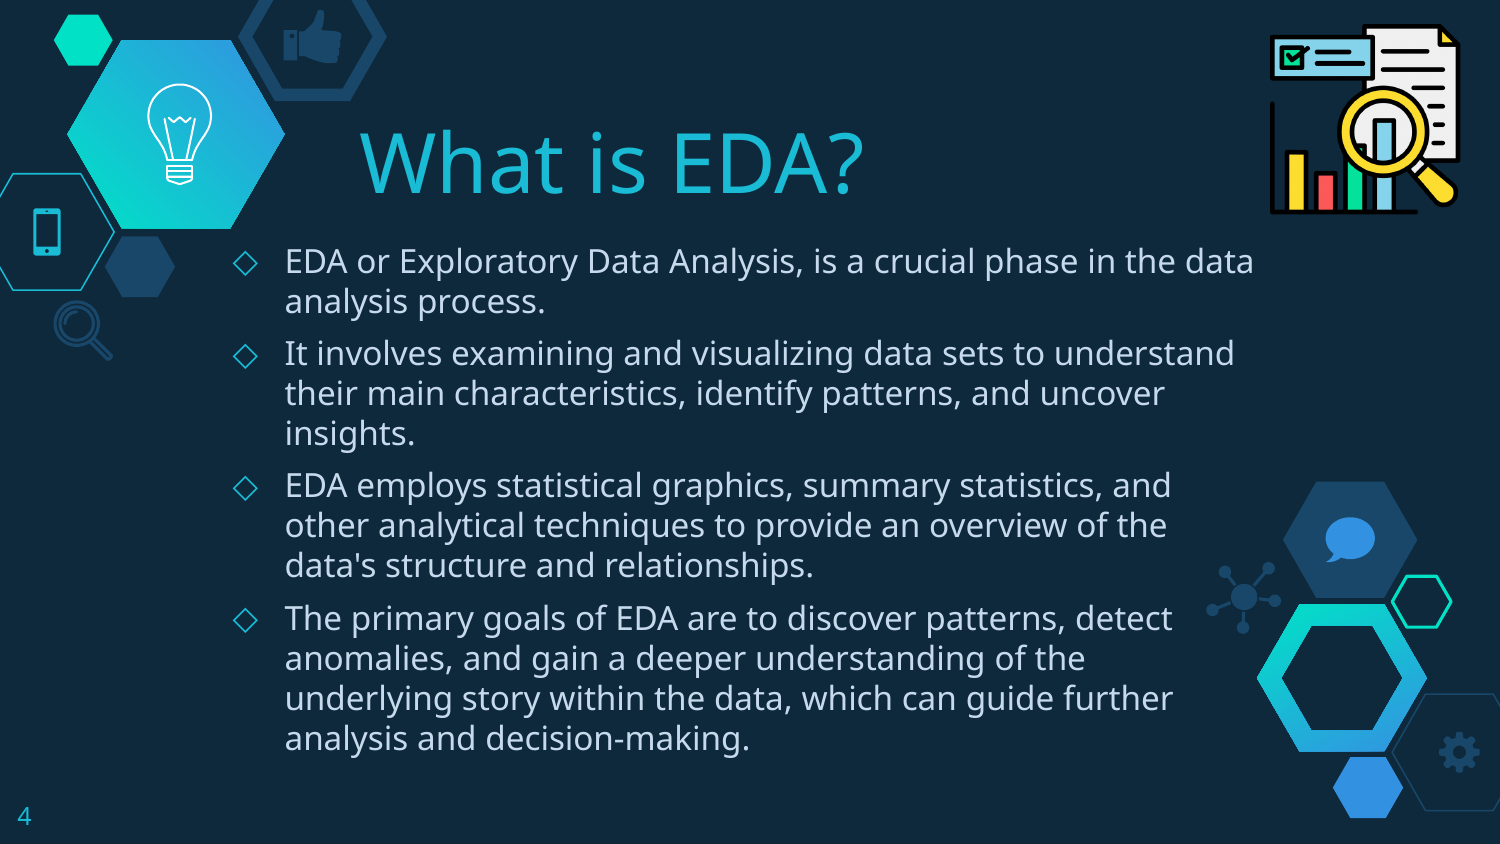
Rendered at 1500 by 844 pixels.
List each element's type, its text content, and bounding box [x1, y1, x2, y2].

picture [1266, 20, 1464, 218]
slide_number 4 [2, 785, 93, 844]
list EDA or Exploratory Data Analysis, is a crucial phase in the data analysis process. It involves examining and visualizing data sets to understand their main characteristics, identify patterns, and uncover insights. EDA employs statistical graphics, summary statistics, and other analytical techniques to provide an overview of the data's structure and relationships. The primary goals of EDA are to discover patterns, detect anomalies, and gain a deeper understanding of the underlying story within the data, which can guide further analysis and decision-making. [194, 225, 1275, 815]
title What is EDA? [344, 119, 1156, 225]
